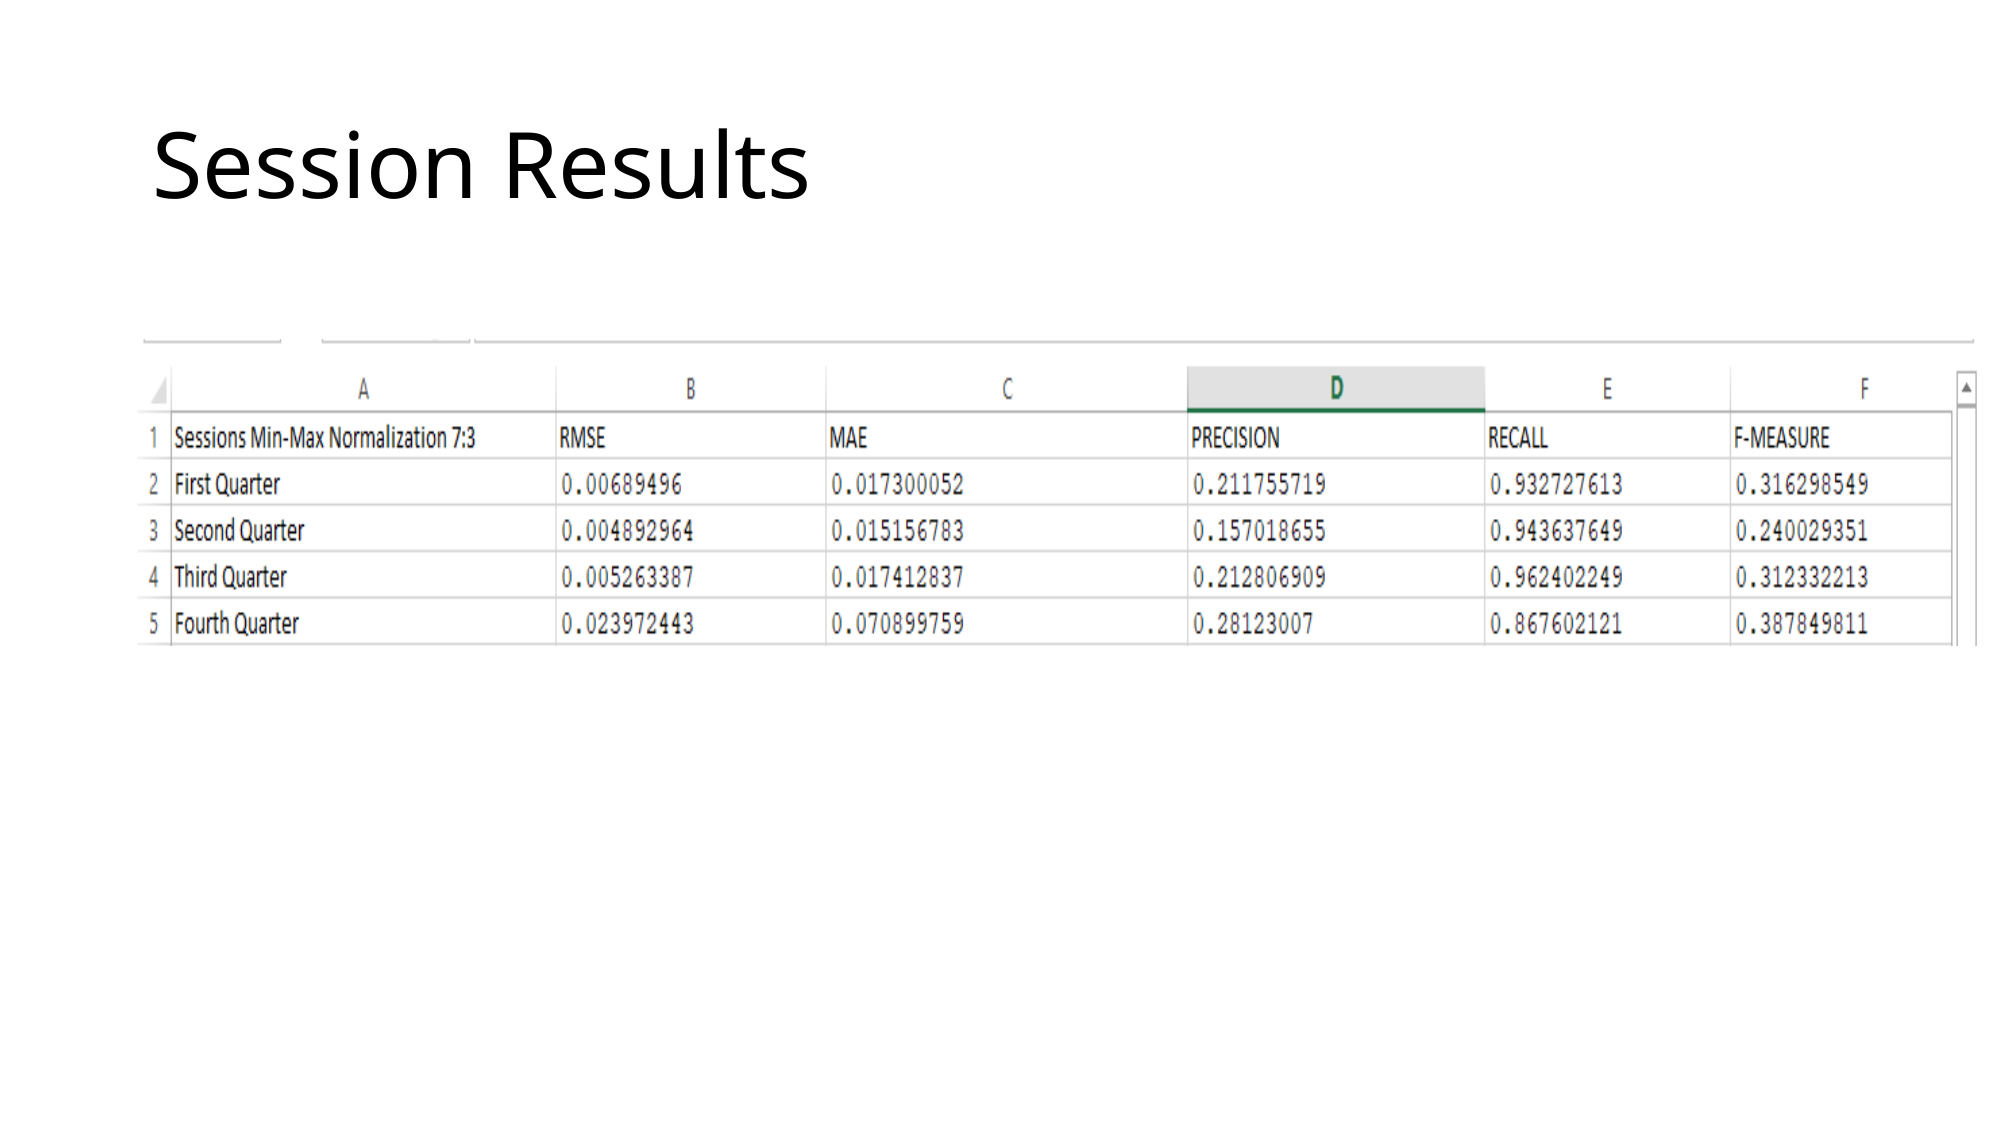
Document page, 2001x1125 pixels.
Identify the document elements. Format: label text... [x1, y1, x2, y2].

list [137, 339, 1981, 646]
title Session Results [137, 59, 1863, 278]
